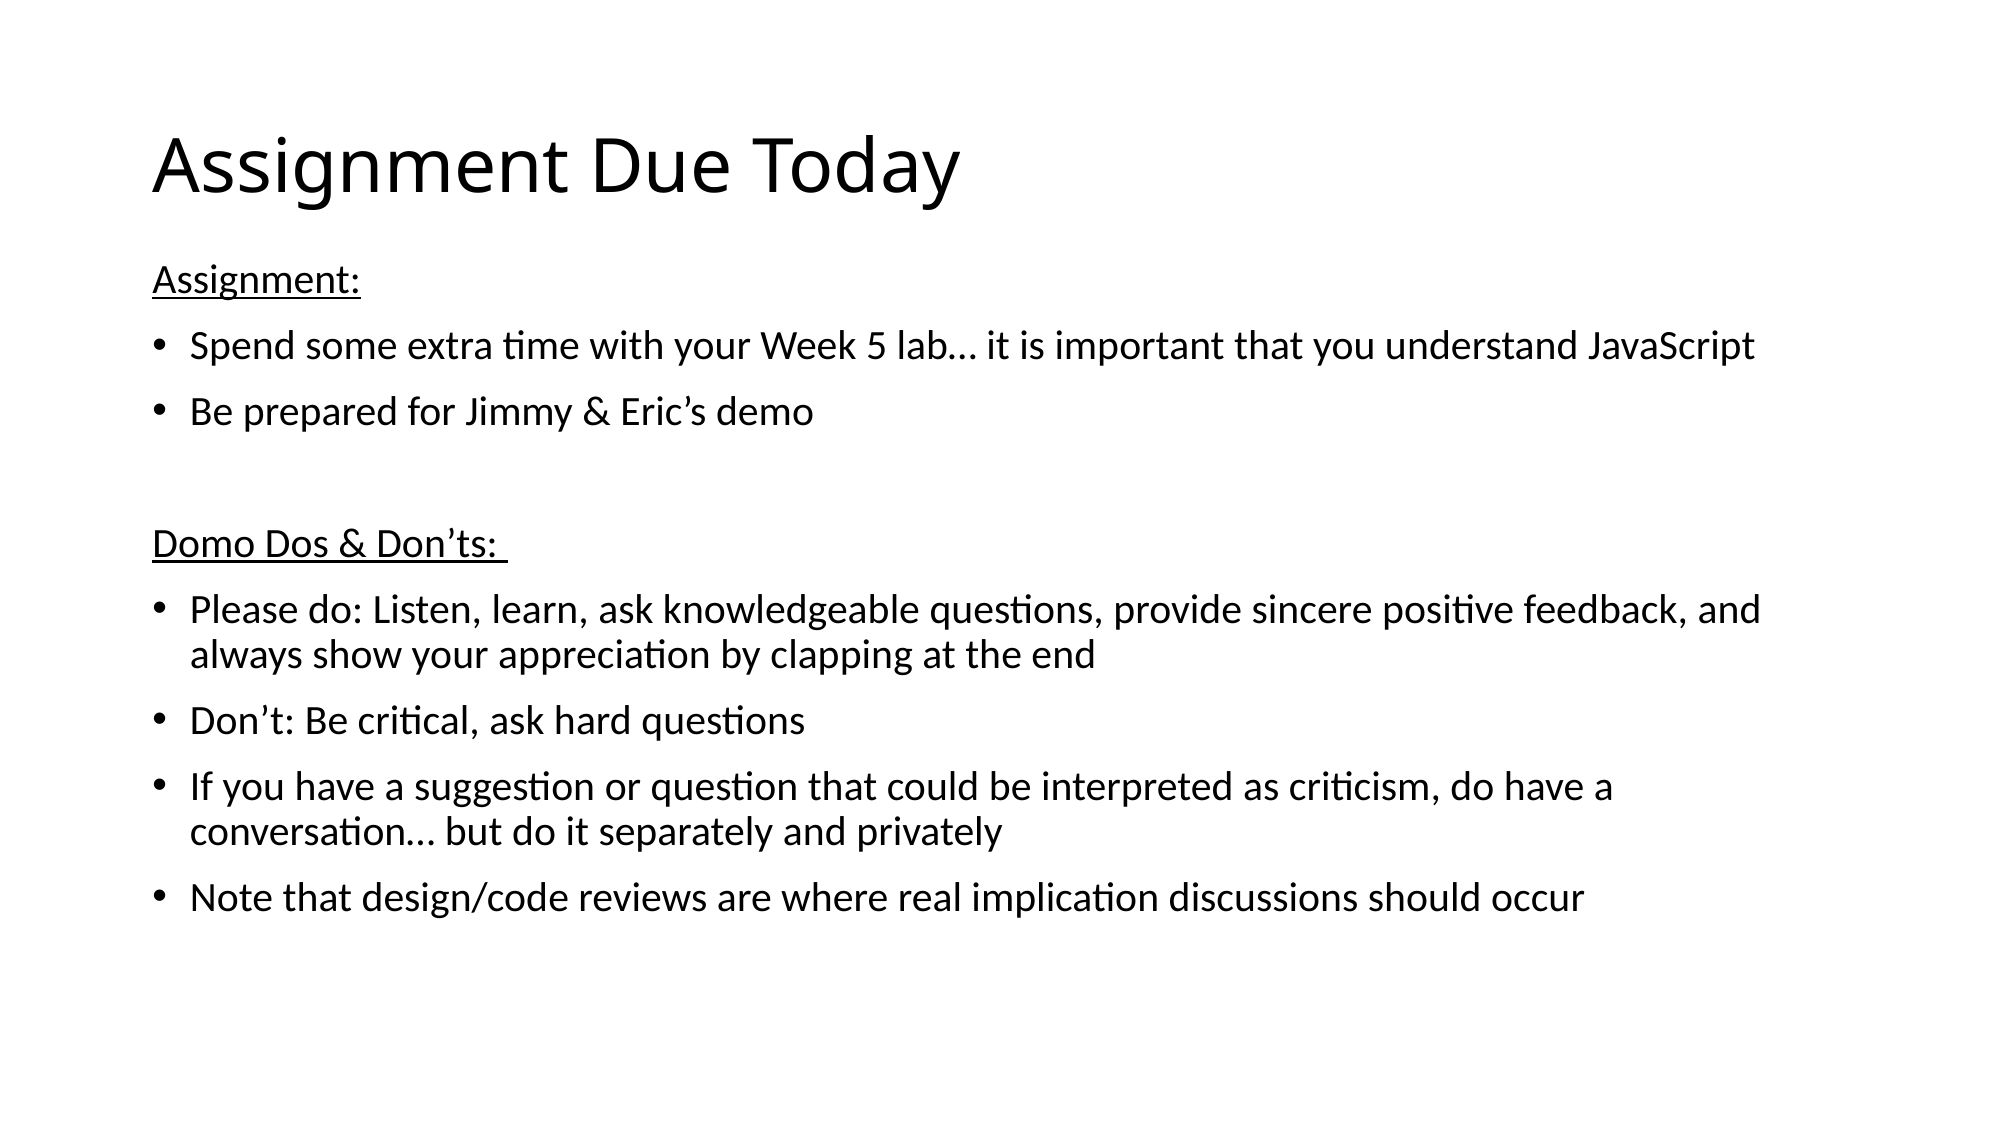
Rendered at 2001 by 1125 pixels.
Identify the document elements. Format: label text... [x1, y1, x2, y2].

list Assignment: Spend some extra time with your Week 5 lab… it is important that you understand JavaScript Be prepared for Jimmy & Eric’s demo Domo Dos & Don’ts: Please do: Listen, learn, ask knowledgeable questions, provide sincere positive feedback, and always show your appreciation by clapping at the end Don’t: Be critical, ask hard questions If you have a suggestion or question that could be interpreted as criticism, do have a conversation… but do it separately and privately Note that design/code reviews are where real implication discussions should occur [137, 250, 1863, 1014]
title Assignment Due Today [137, 59, 1863, 250]
